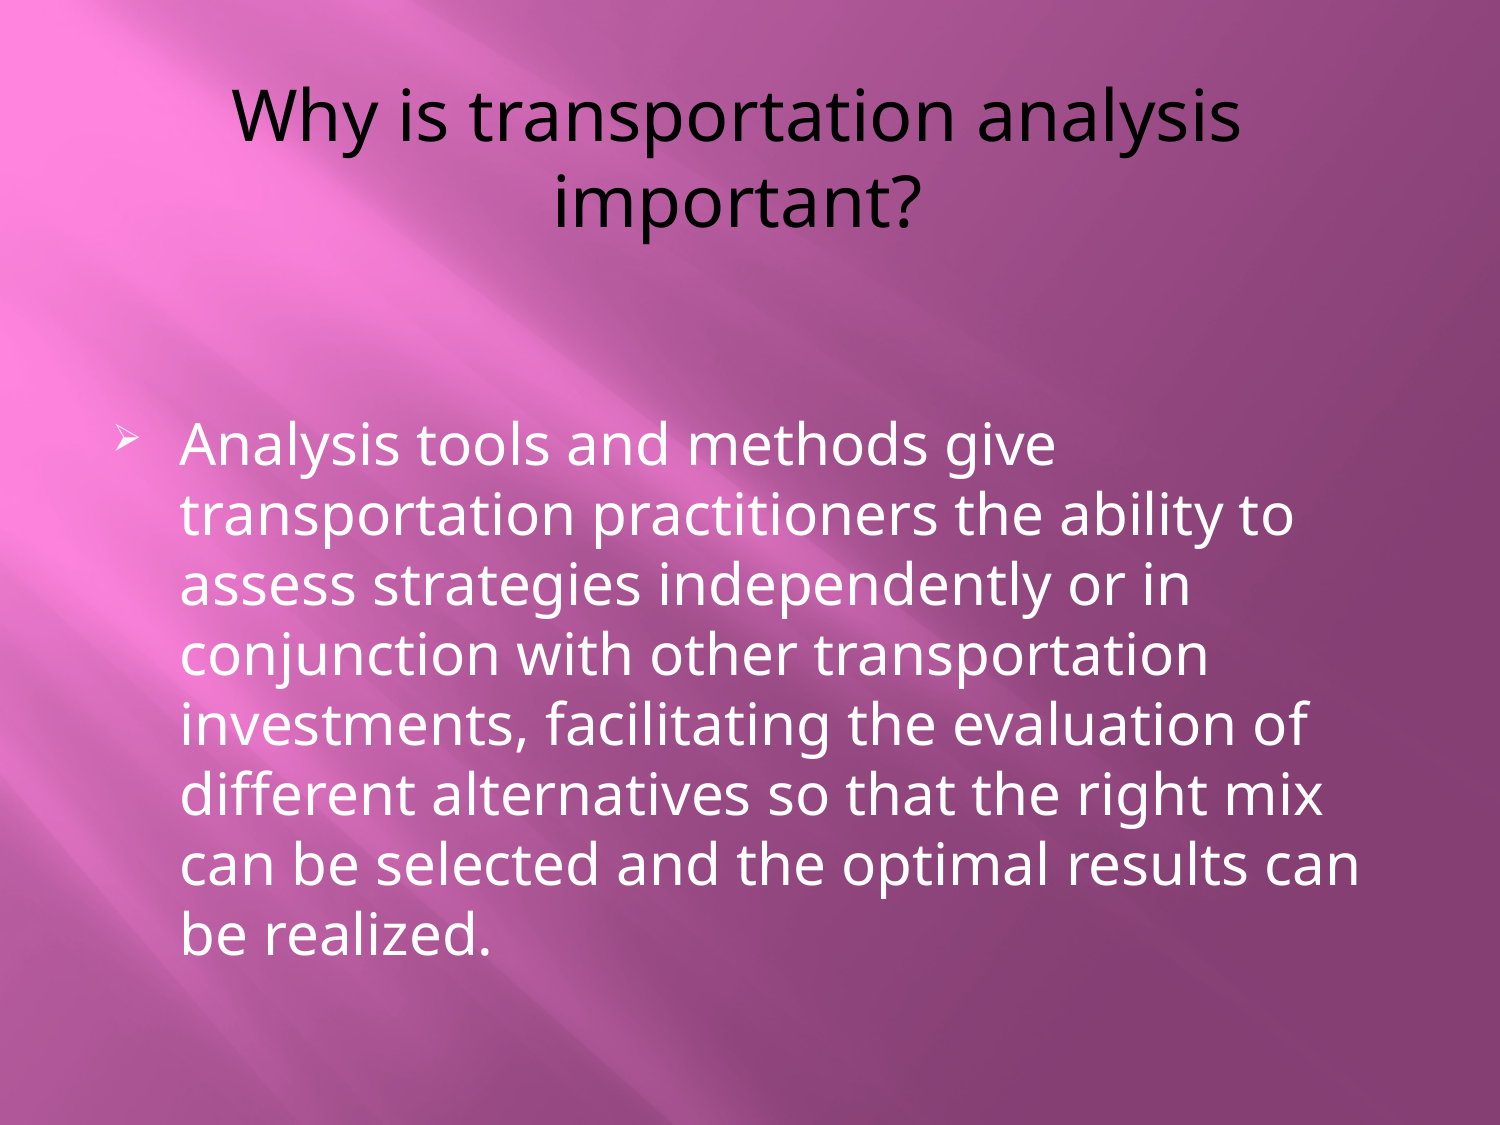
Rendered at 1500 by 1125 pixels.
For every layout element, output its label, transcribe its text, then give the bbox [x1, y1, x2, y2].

title Why is transportation analysis important? [62, 62, 1413, 250]
list Analysis tools and methods give transportation practitioners the ability to assess strategies independently or in conjunction with other transportation investments, facilitating the evaluation of different alternatives so that the right mix can be selected and the optimal results can be realized. [75, 399, 1425, 1125]
